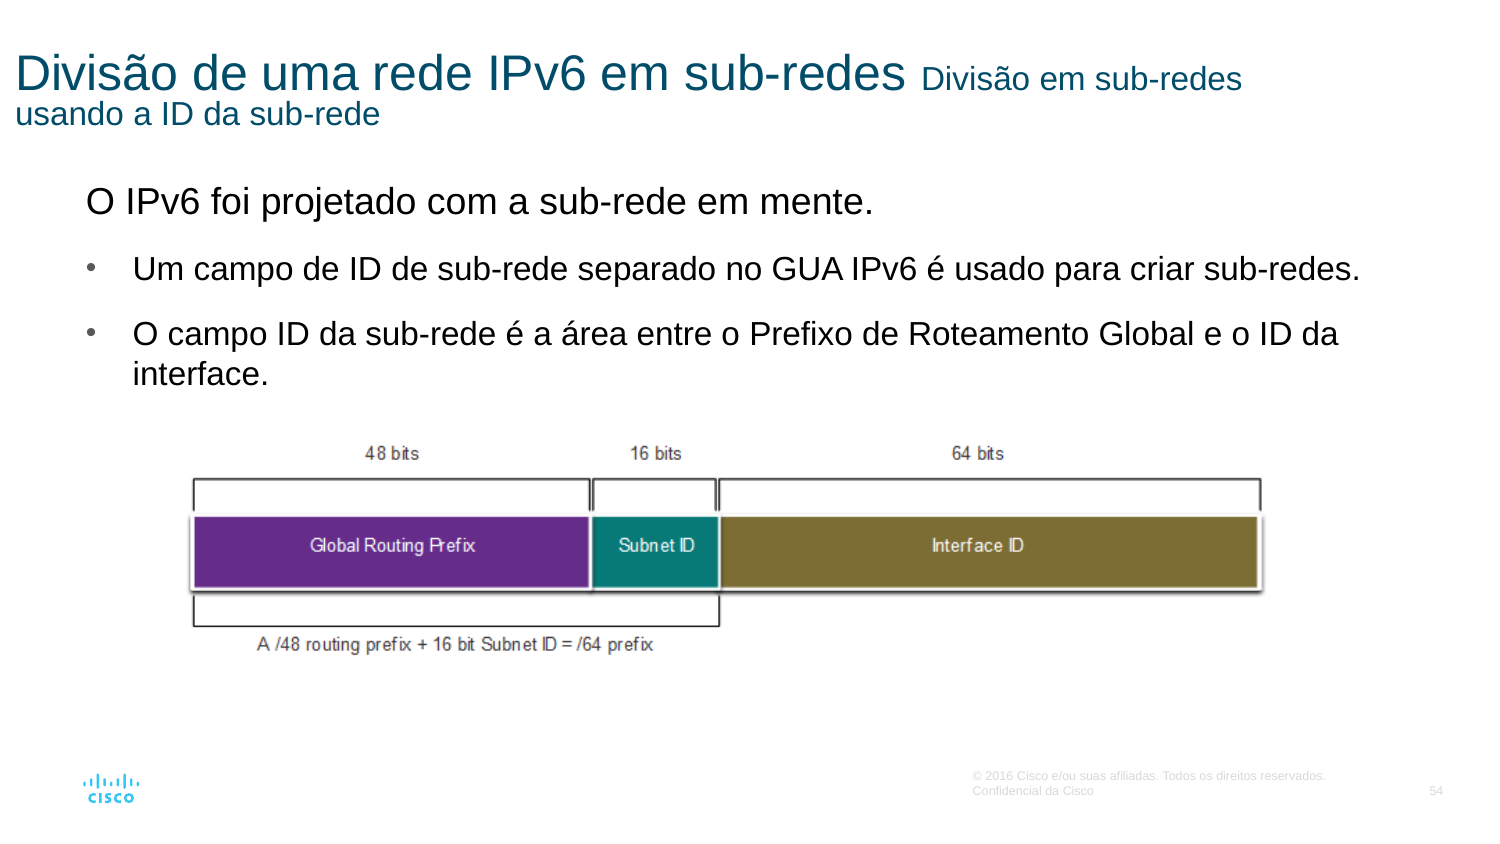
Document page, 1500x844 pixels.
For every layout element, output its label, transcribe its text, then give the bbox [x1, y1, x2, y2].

title Divisão de uma rede IPv6 em sub-redes Divisão em sub-redes usando a ID da sub-rede [0, 0, 1369, 121]
list O IPv6 foi projetado com a sub-rede em mente. Um campo de ID de sub-rede separado no GUA IPv6 é usado para criar sub-redes. O campo ID da sub-rede é a área entre o Prefixo de Roteamento Global e o ID da interface. [70, 169, 1381, 432]
picture [167, 421, 1285, 670]
